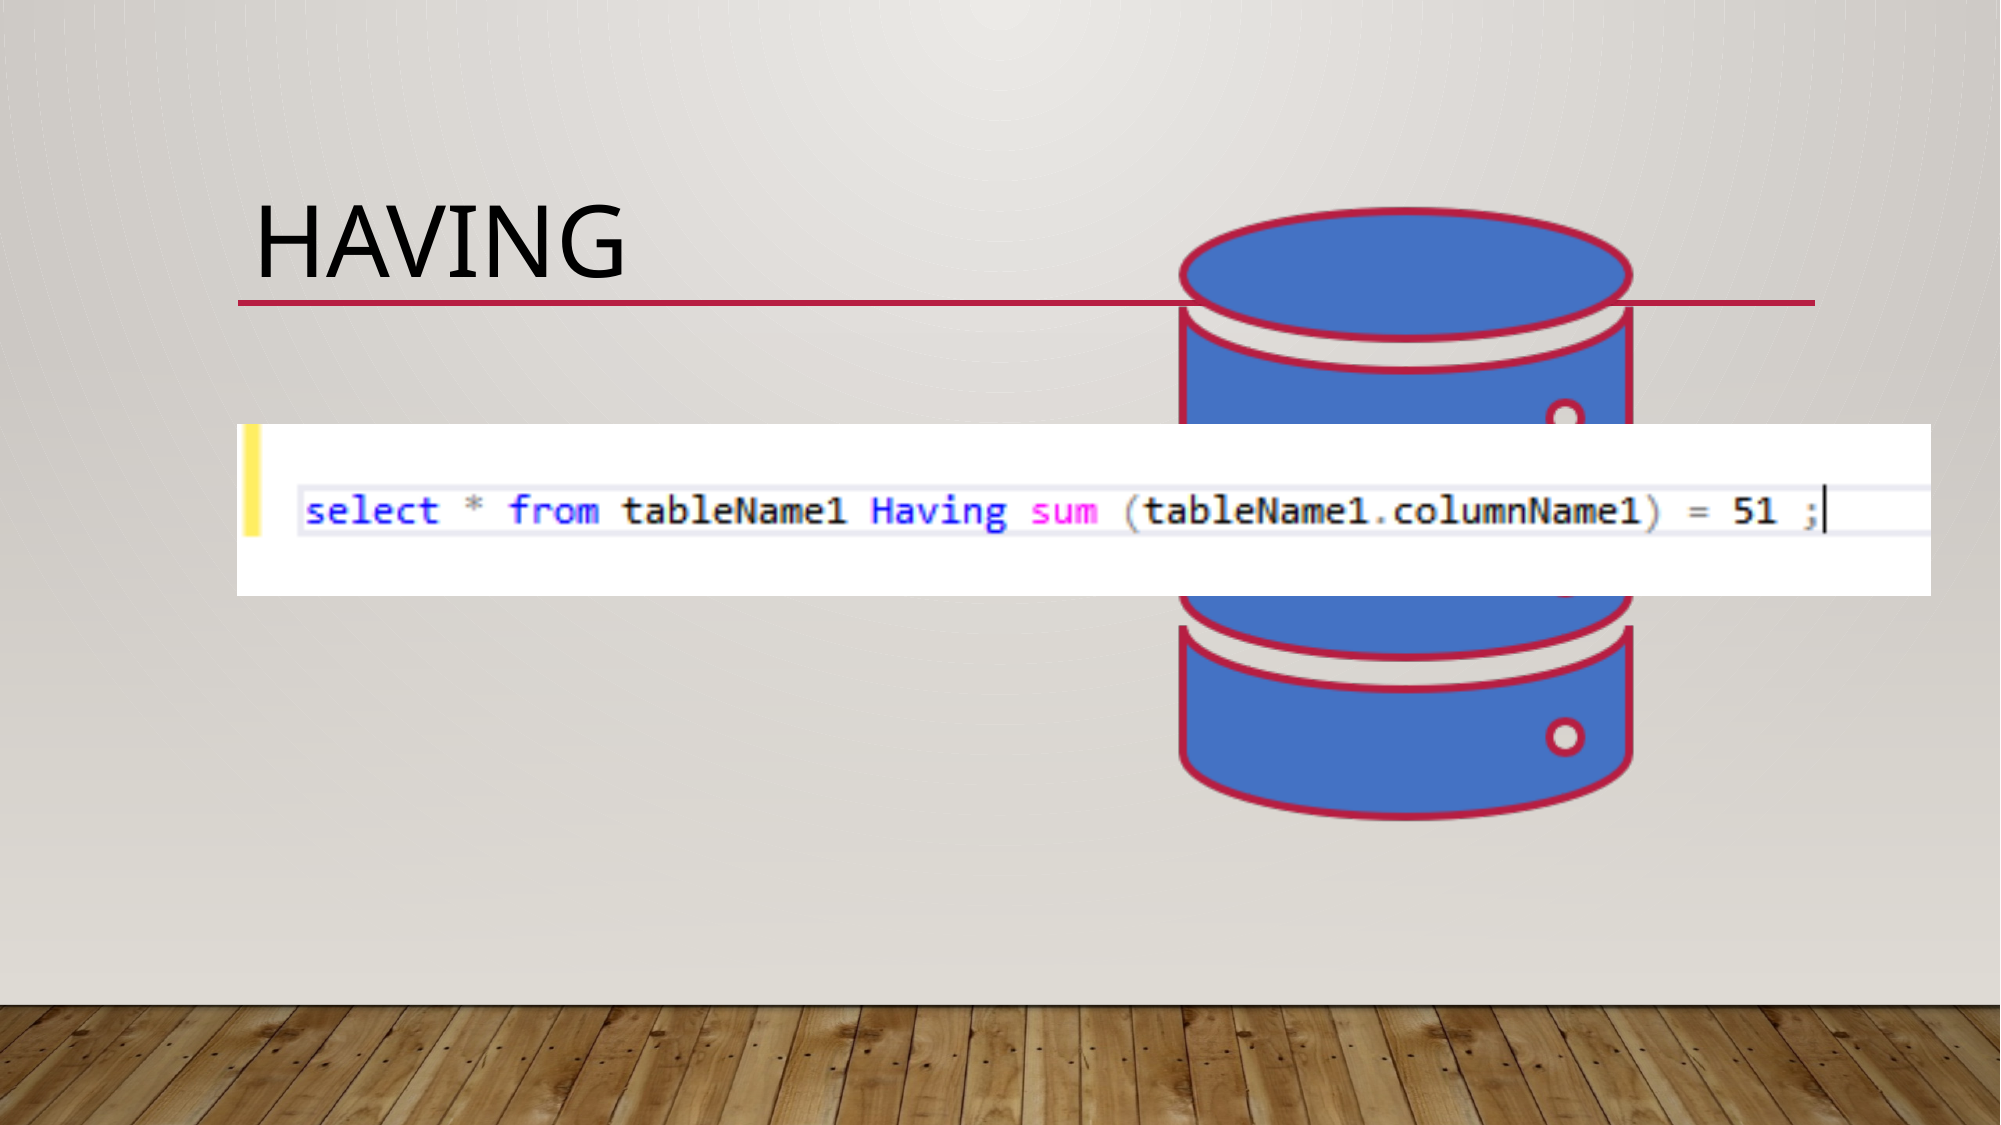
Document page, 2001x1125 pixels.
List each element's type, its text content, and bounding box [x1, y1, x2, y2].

text_box having [237, 166, 923, 299]
picture [0, 1005, 2000, 1125]
picture [237, 131, 1931, 897]
